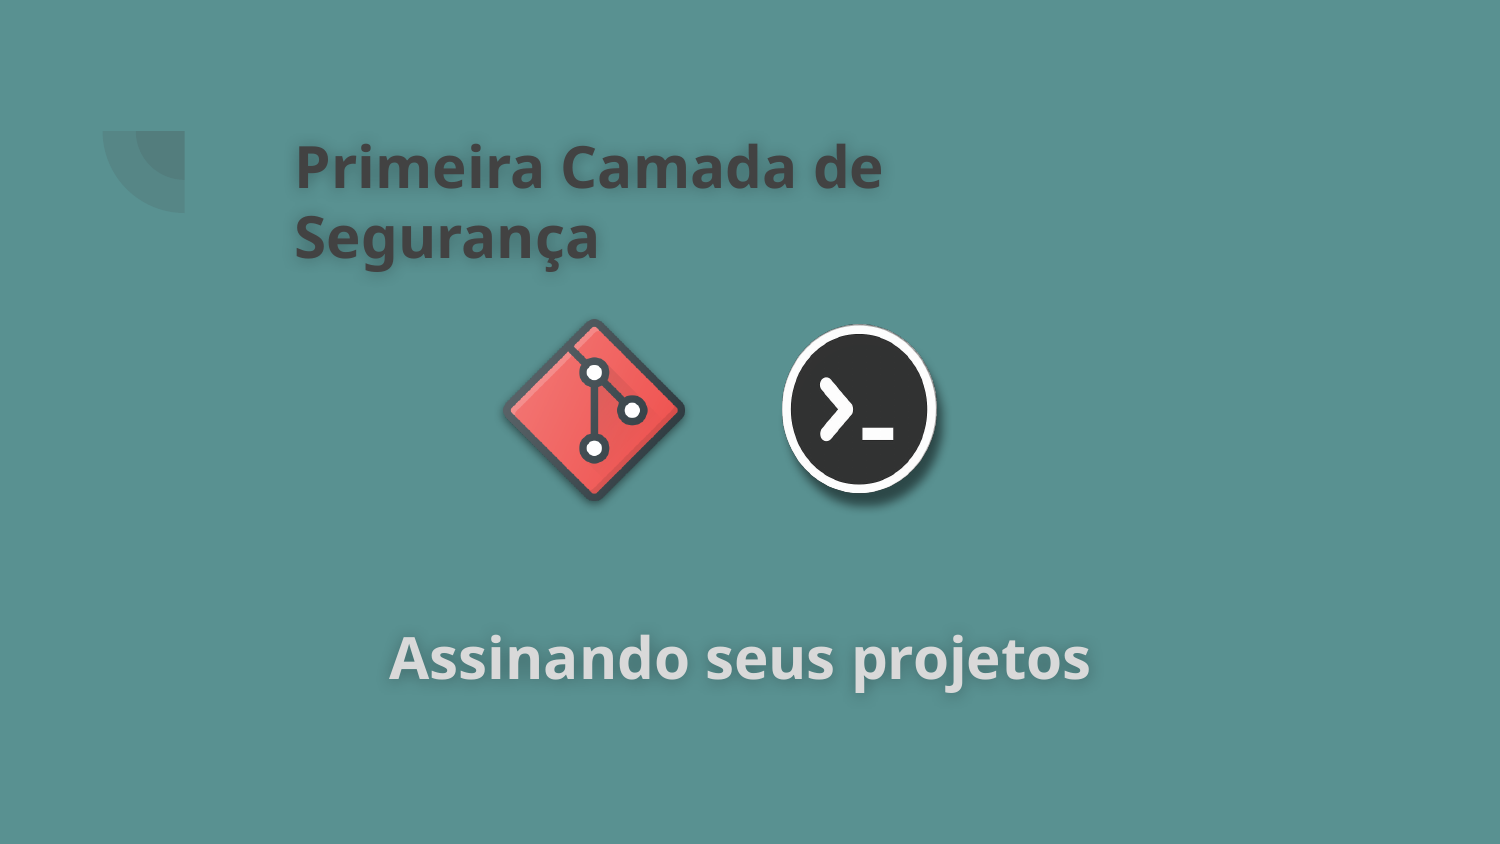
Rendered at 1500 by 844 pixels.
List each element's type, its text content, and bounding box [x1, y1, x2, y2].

title Assinando seus projetos [280, 606, 1202, 729]
title Primeira Camada de Segurança [280, 115, 1202, 238]
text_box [503, 319, 978, 512]
